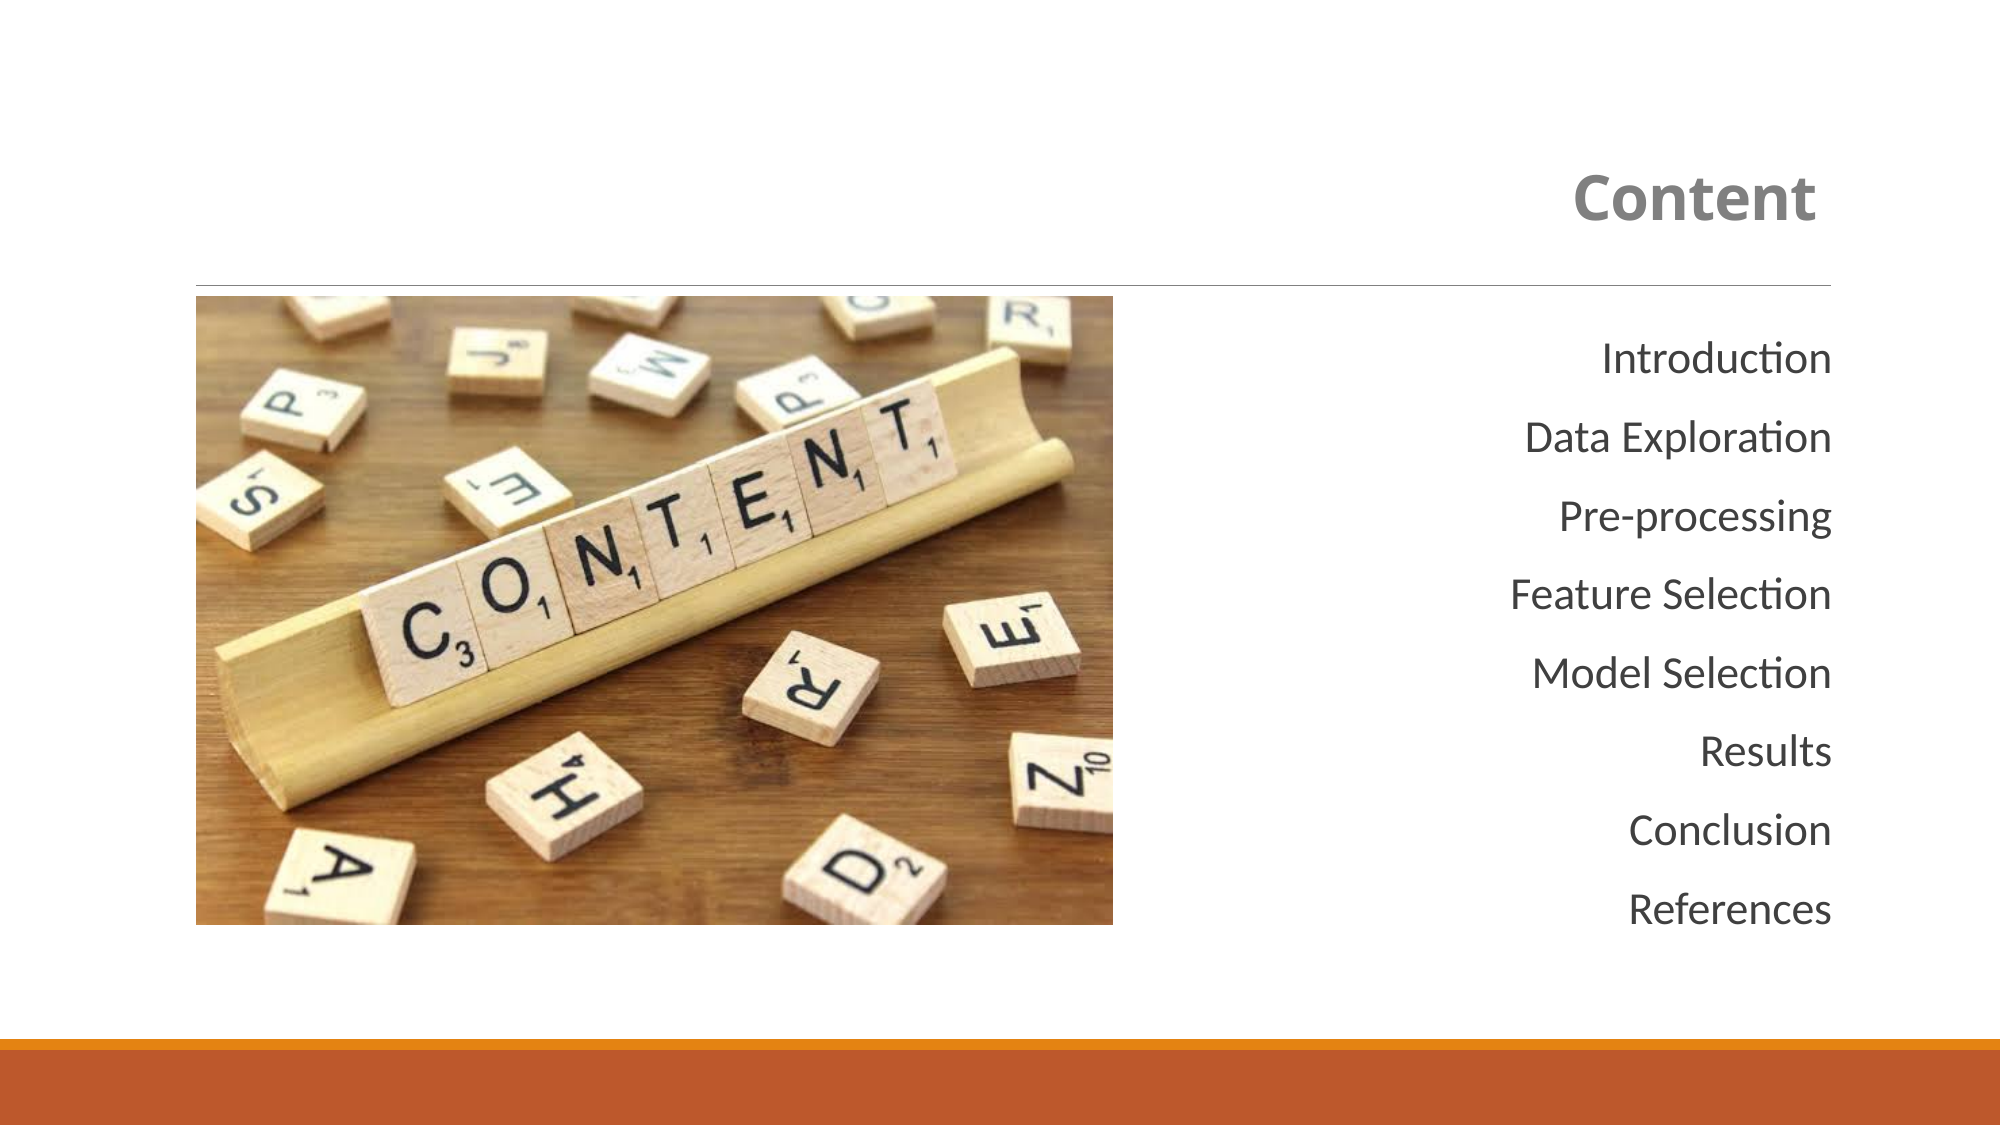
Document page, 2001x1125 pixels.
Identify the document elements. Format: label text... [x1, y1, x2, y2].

title Content [111, 103, 1833, 242]
picture [195, 296, 1113, 926]
list Introduction Data Exploration Pre-processing Feature Selection Model Selection Results Conclusion References [111, 242, 1833, 1093]
